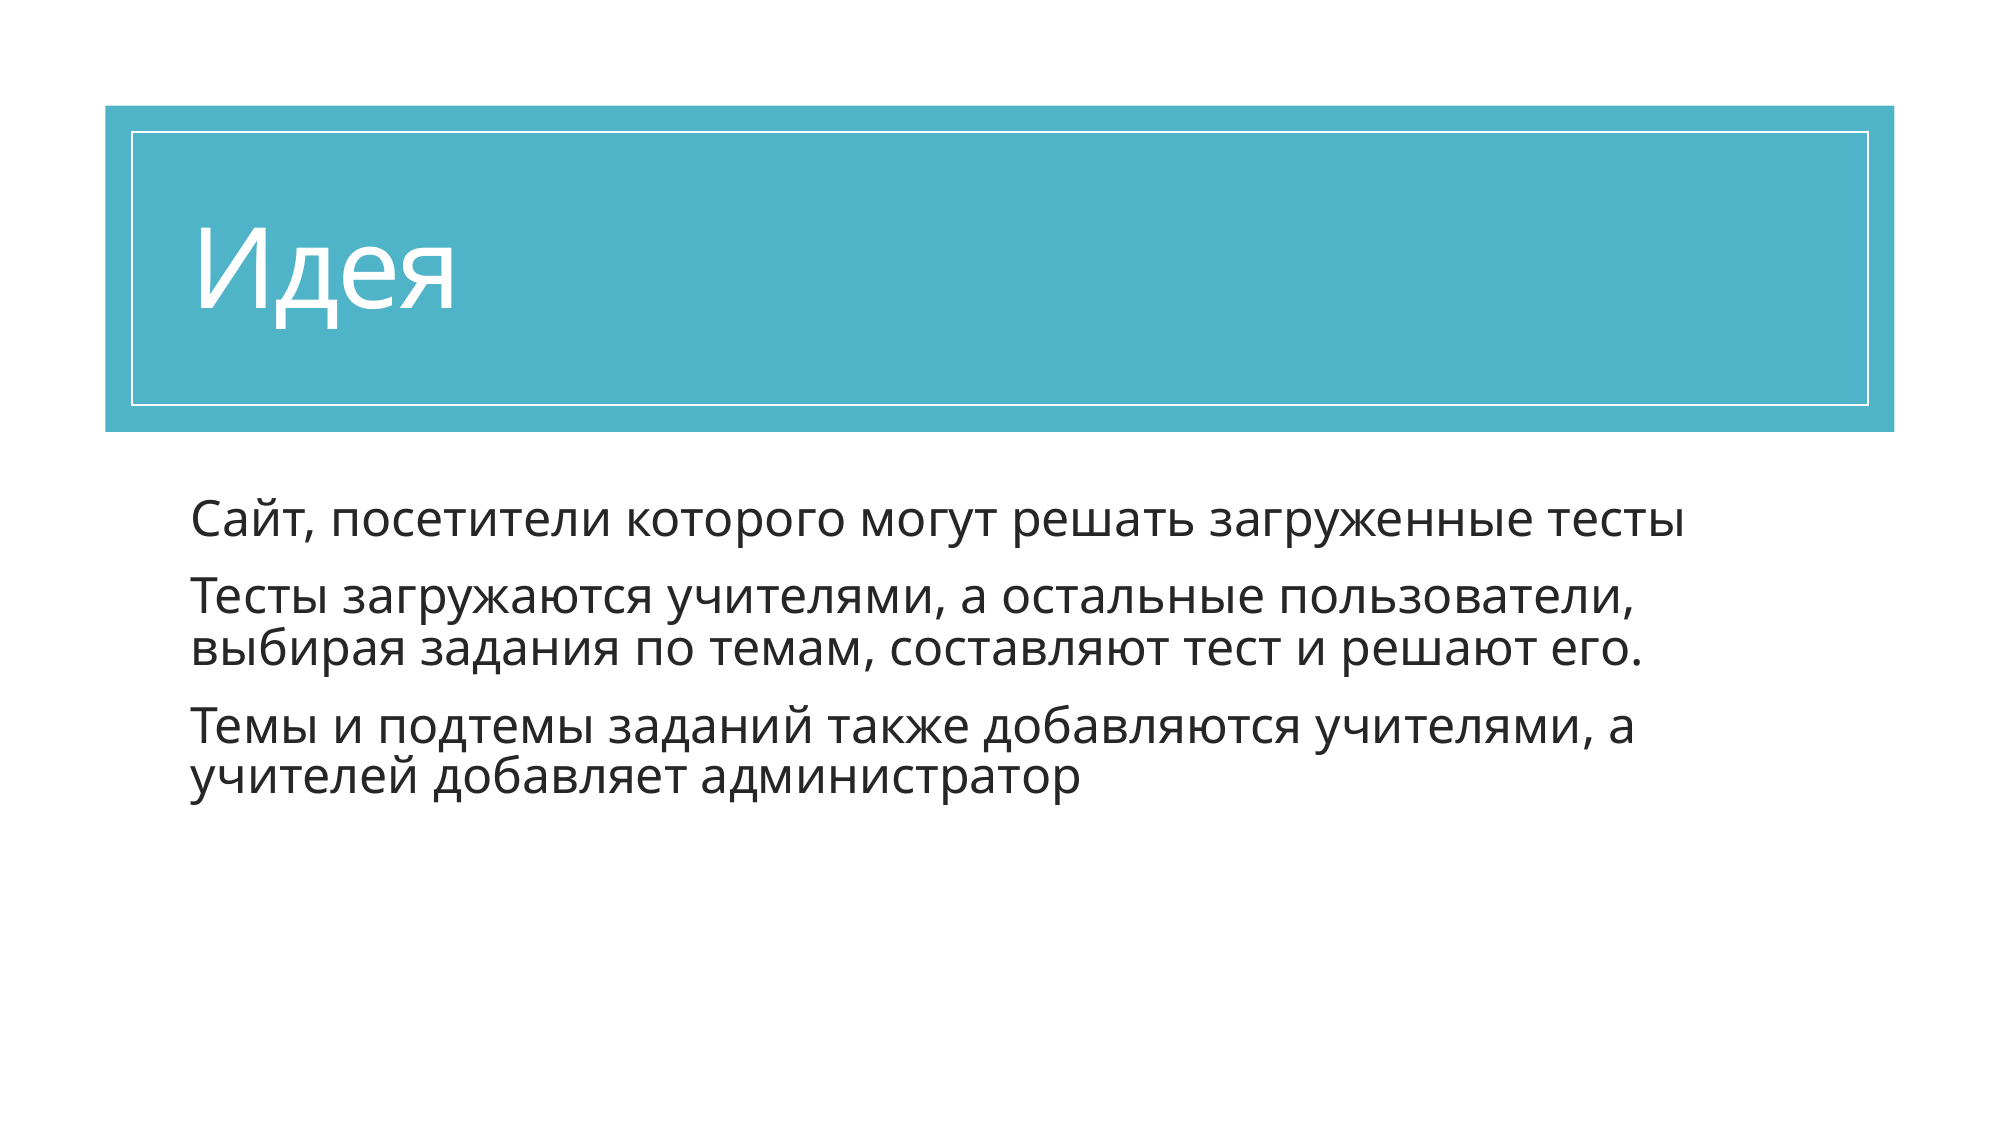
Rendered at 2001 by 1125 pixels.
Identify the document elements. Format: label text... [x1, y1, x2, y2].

title Идея [175, 173, 1823, 376]
text_box [131, 131, 1869, 406]
list Сайт, посетители которого могут решать загруженные тесты Тесты загружаются учителями, а остальные пользователи, выбирая задания по темам, составляют тест и решают его. Темы и подтемы заданий также добавляются учителями, а учителей добавляет администратор [175, 487, 1823, 964]
text_box [104, 104, 1895, 433]
